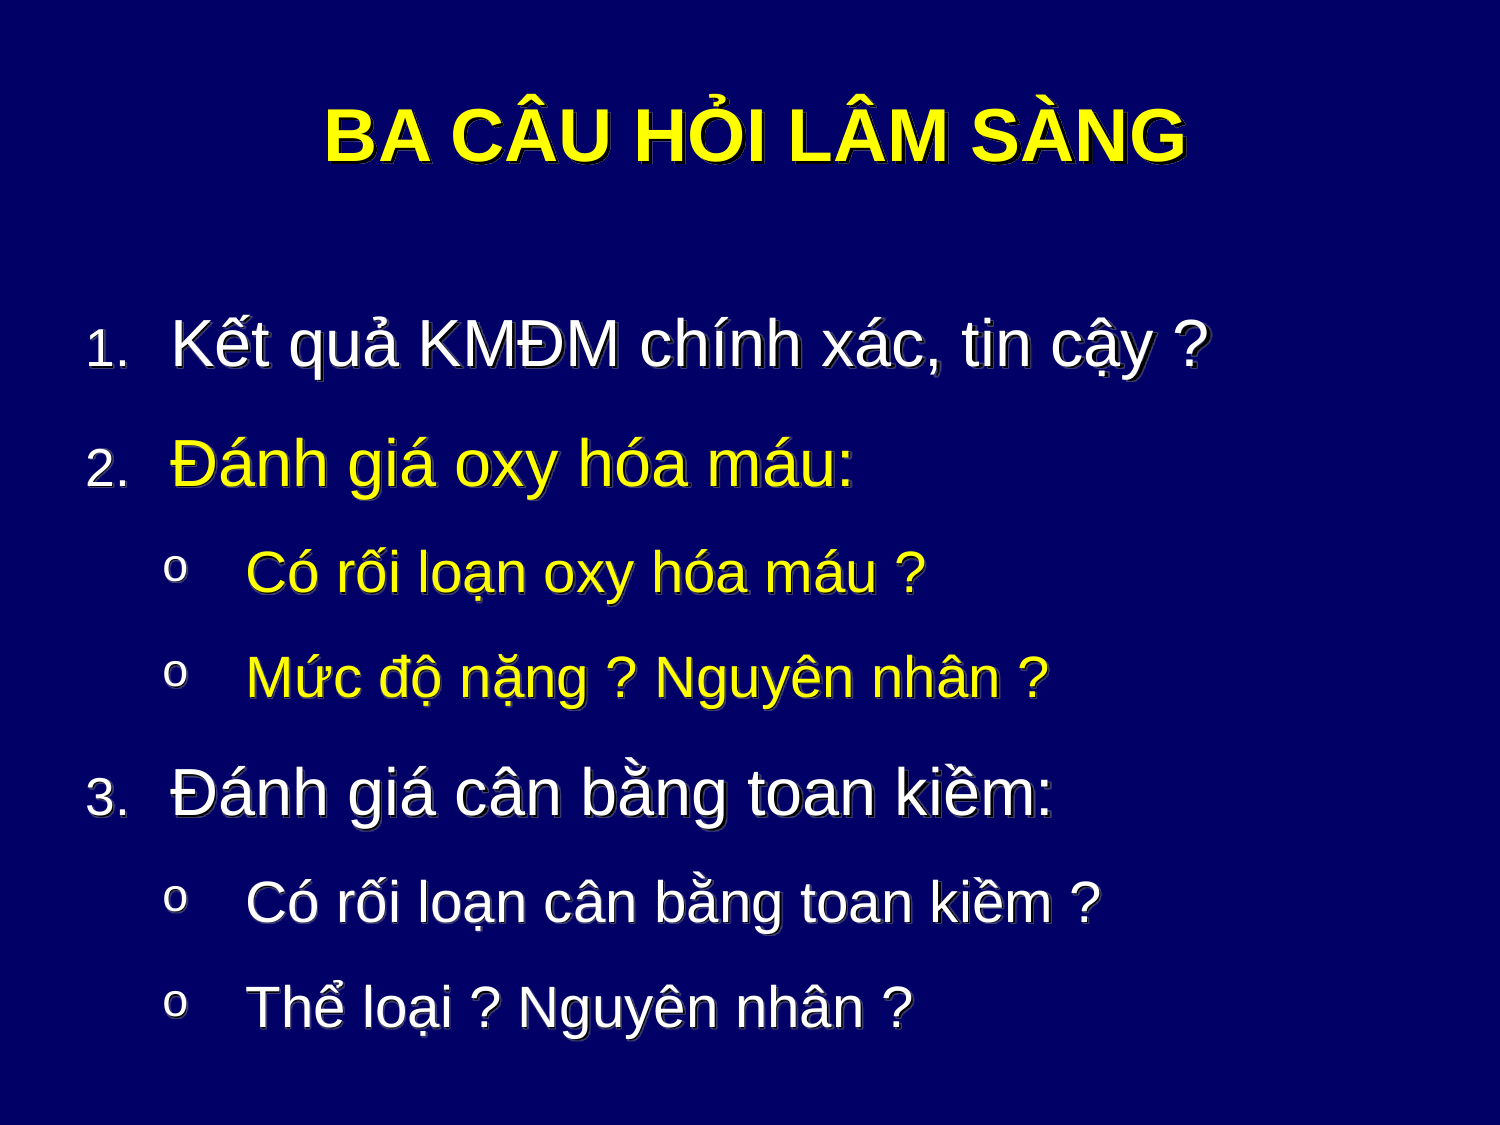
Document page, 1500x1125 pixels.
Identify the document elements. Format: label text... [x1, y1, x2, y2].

title BA CÂU HỎI LÂM SÀNG [70, 56, 1442, 208]
list Kết quả KMĐM chính xác, tin cậy ? Đánh giá oxy hóa máu: Có rối loạn oxy hóa máu ? Mức độ nặng ? Nguyên nhân ? Đánh giá cân bằng toan kiềm: Có rối loạn cân bằng toan kiềm ? Thể loại ? Nguyên nhân ? [70, 251, 1437, 1063]
